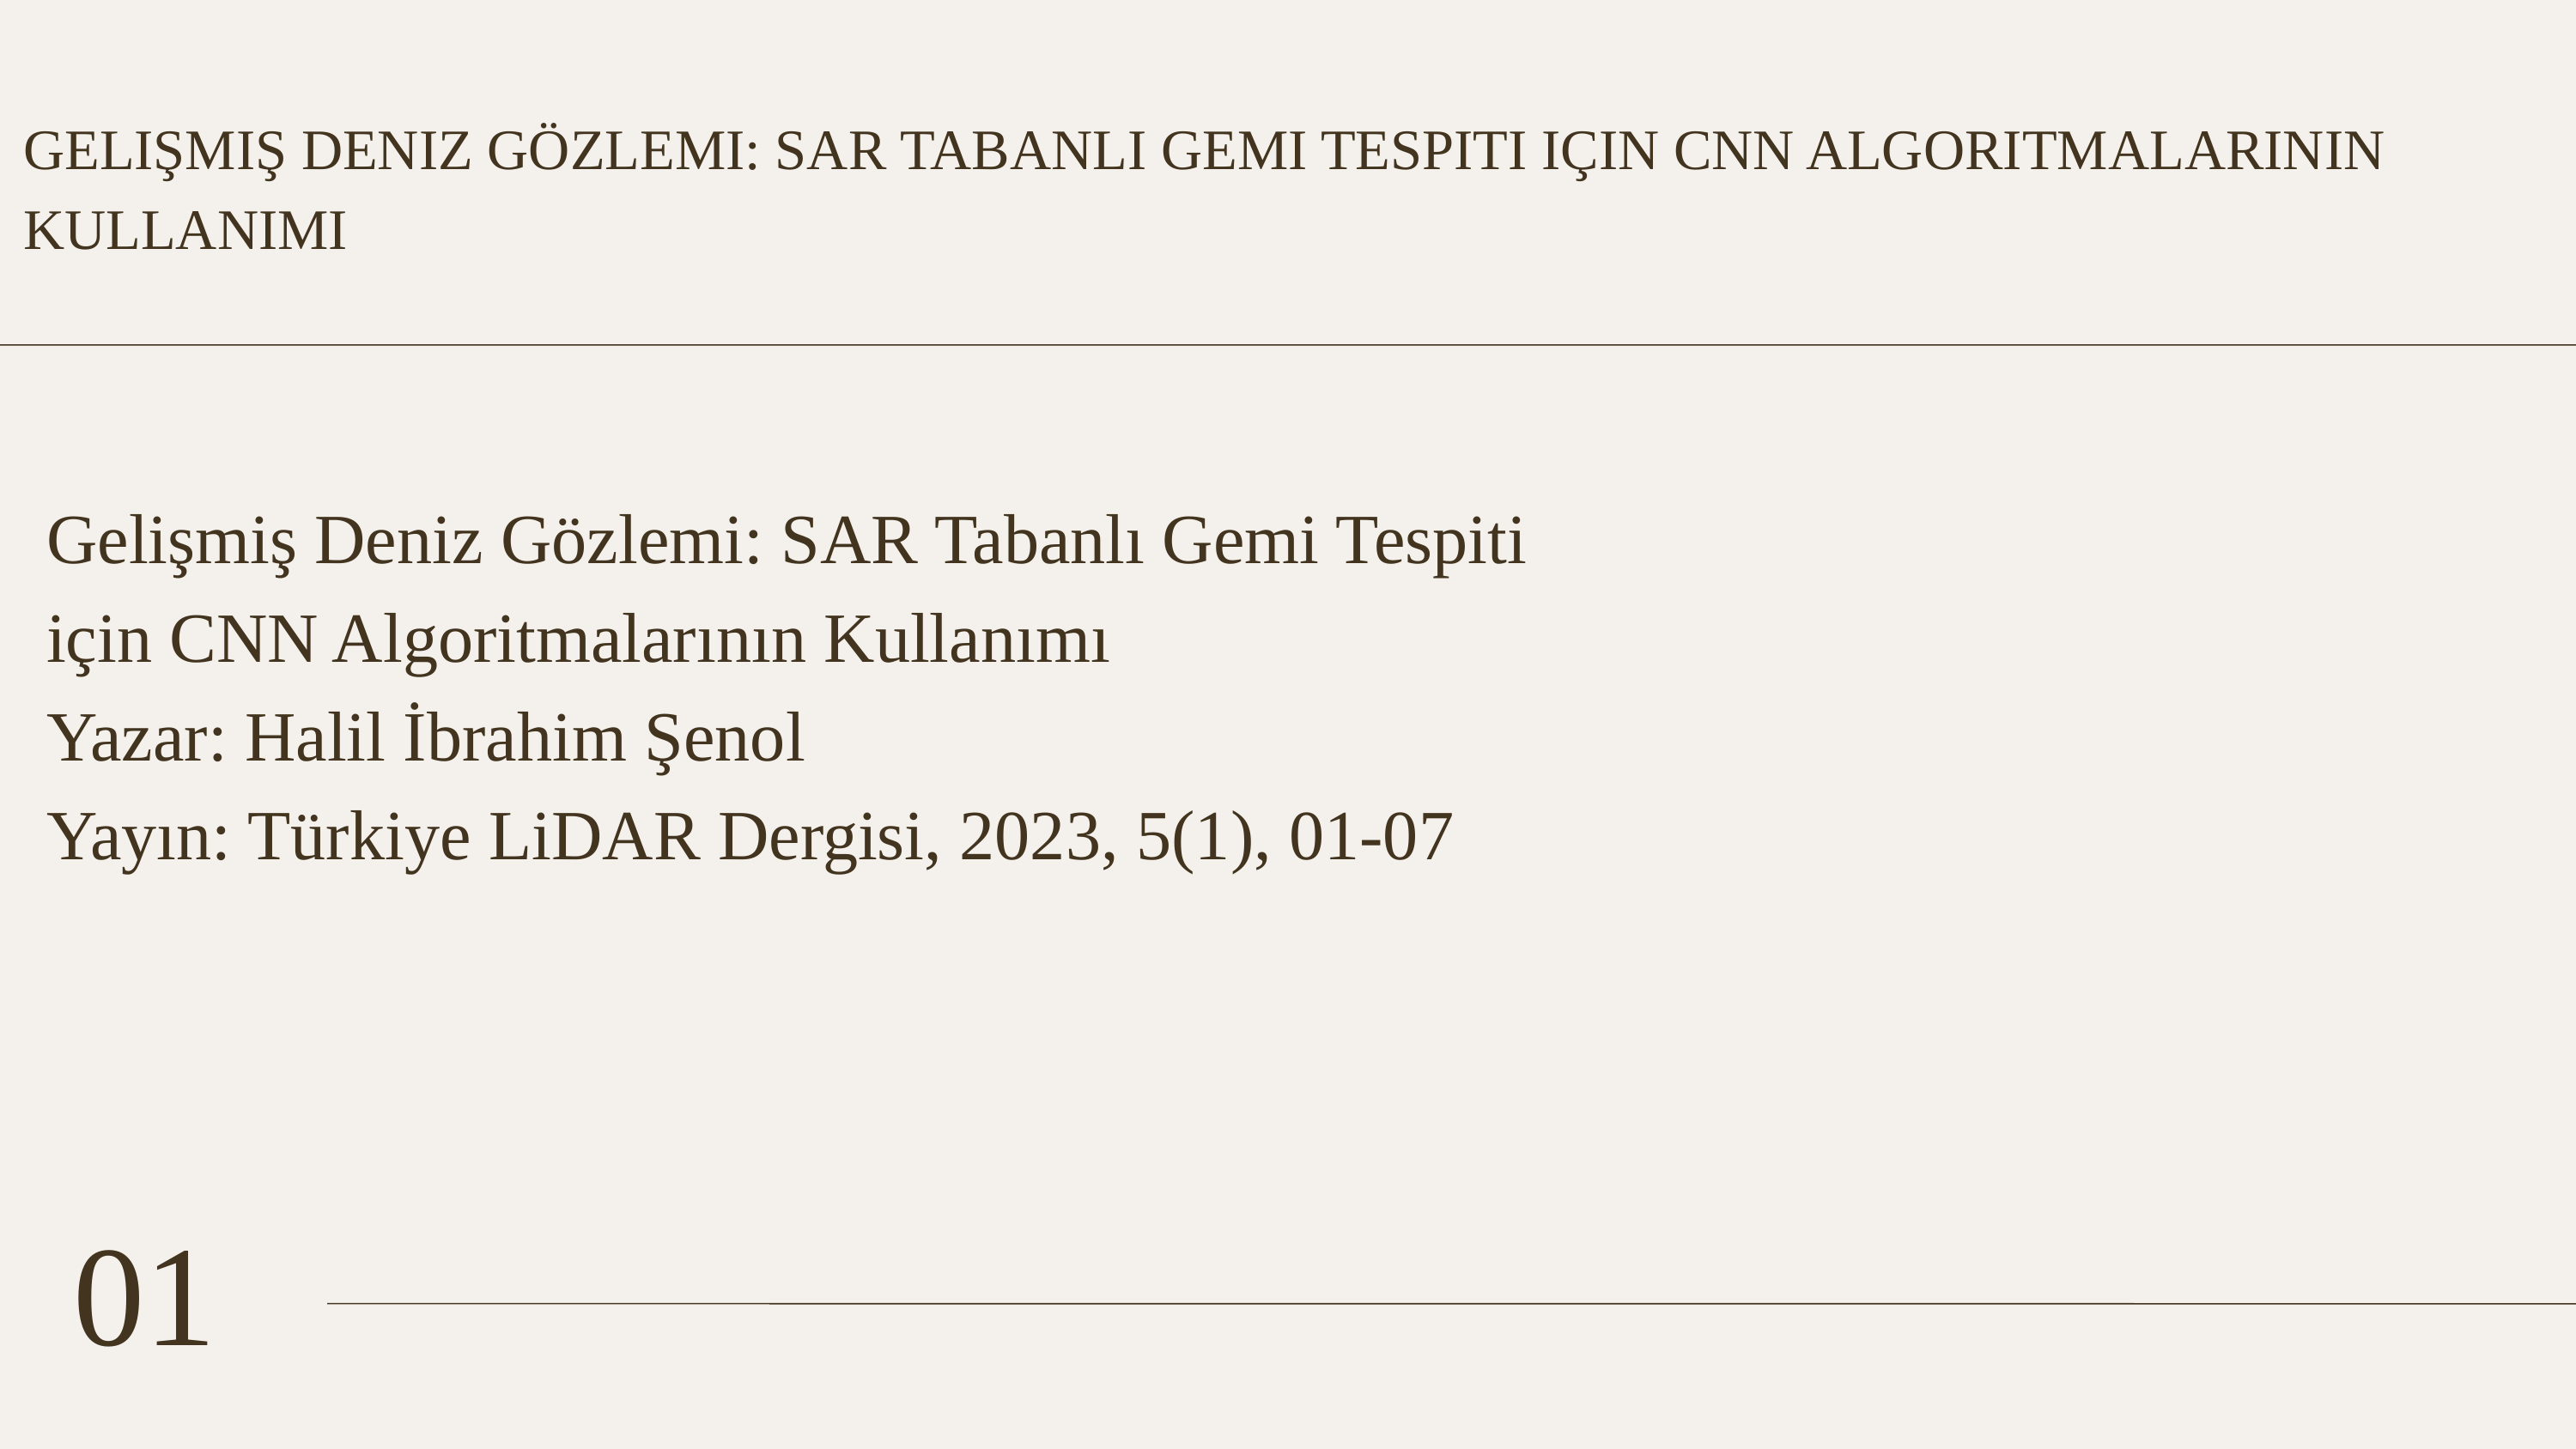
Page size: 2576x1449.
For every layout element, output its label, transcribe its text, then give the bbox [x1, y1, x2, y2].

text_box Gelişmiş Deniz Gözlemi: SAR Tabanlı Gemi Tespiti için CNN Algoritmalarının Kullanımı Yazar: Halil İbrahim Şenol Yayın: Türkiye LiDAR Dergisi, 2023, 5(1), 01-07 [46, 478, 1592, 973]
text_box GELIŞMIŞ DENIZ GÖZLEMI: SAR TABANLI GEMI TESPITI IÇIN CNN ALGORITMALARININ KULLANIMI [23, 100, 2553, 342]
text_box 01 [46, 1173, 244, 1374]
